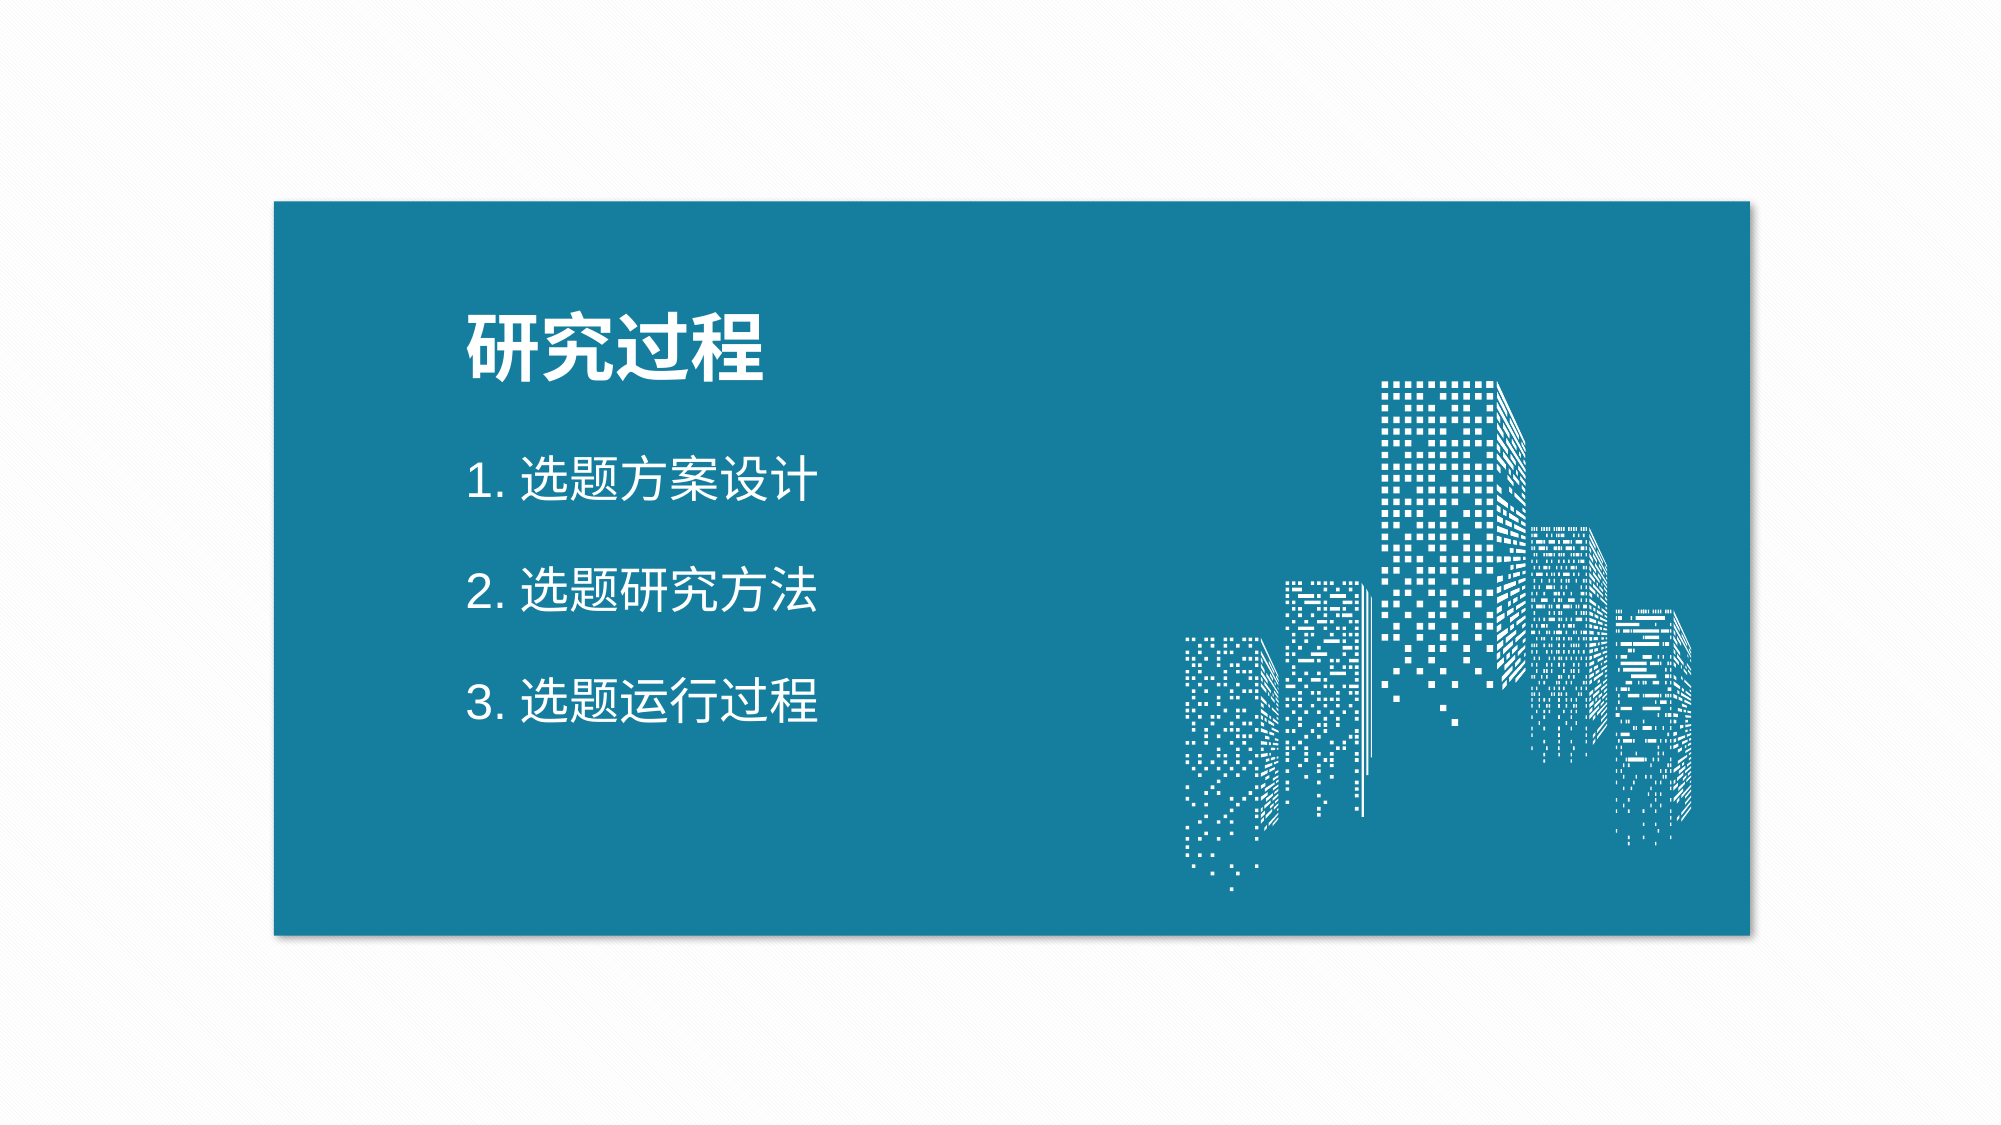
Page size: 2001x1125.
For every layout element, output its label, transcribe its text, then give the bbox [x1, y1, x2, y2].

list 1.选题方案设计 2.选题研究方法 3.选题运行过程 [450, 410, 1261, 774]
title 研究过程 [450, 280, 1109, 399]
